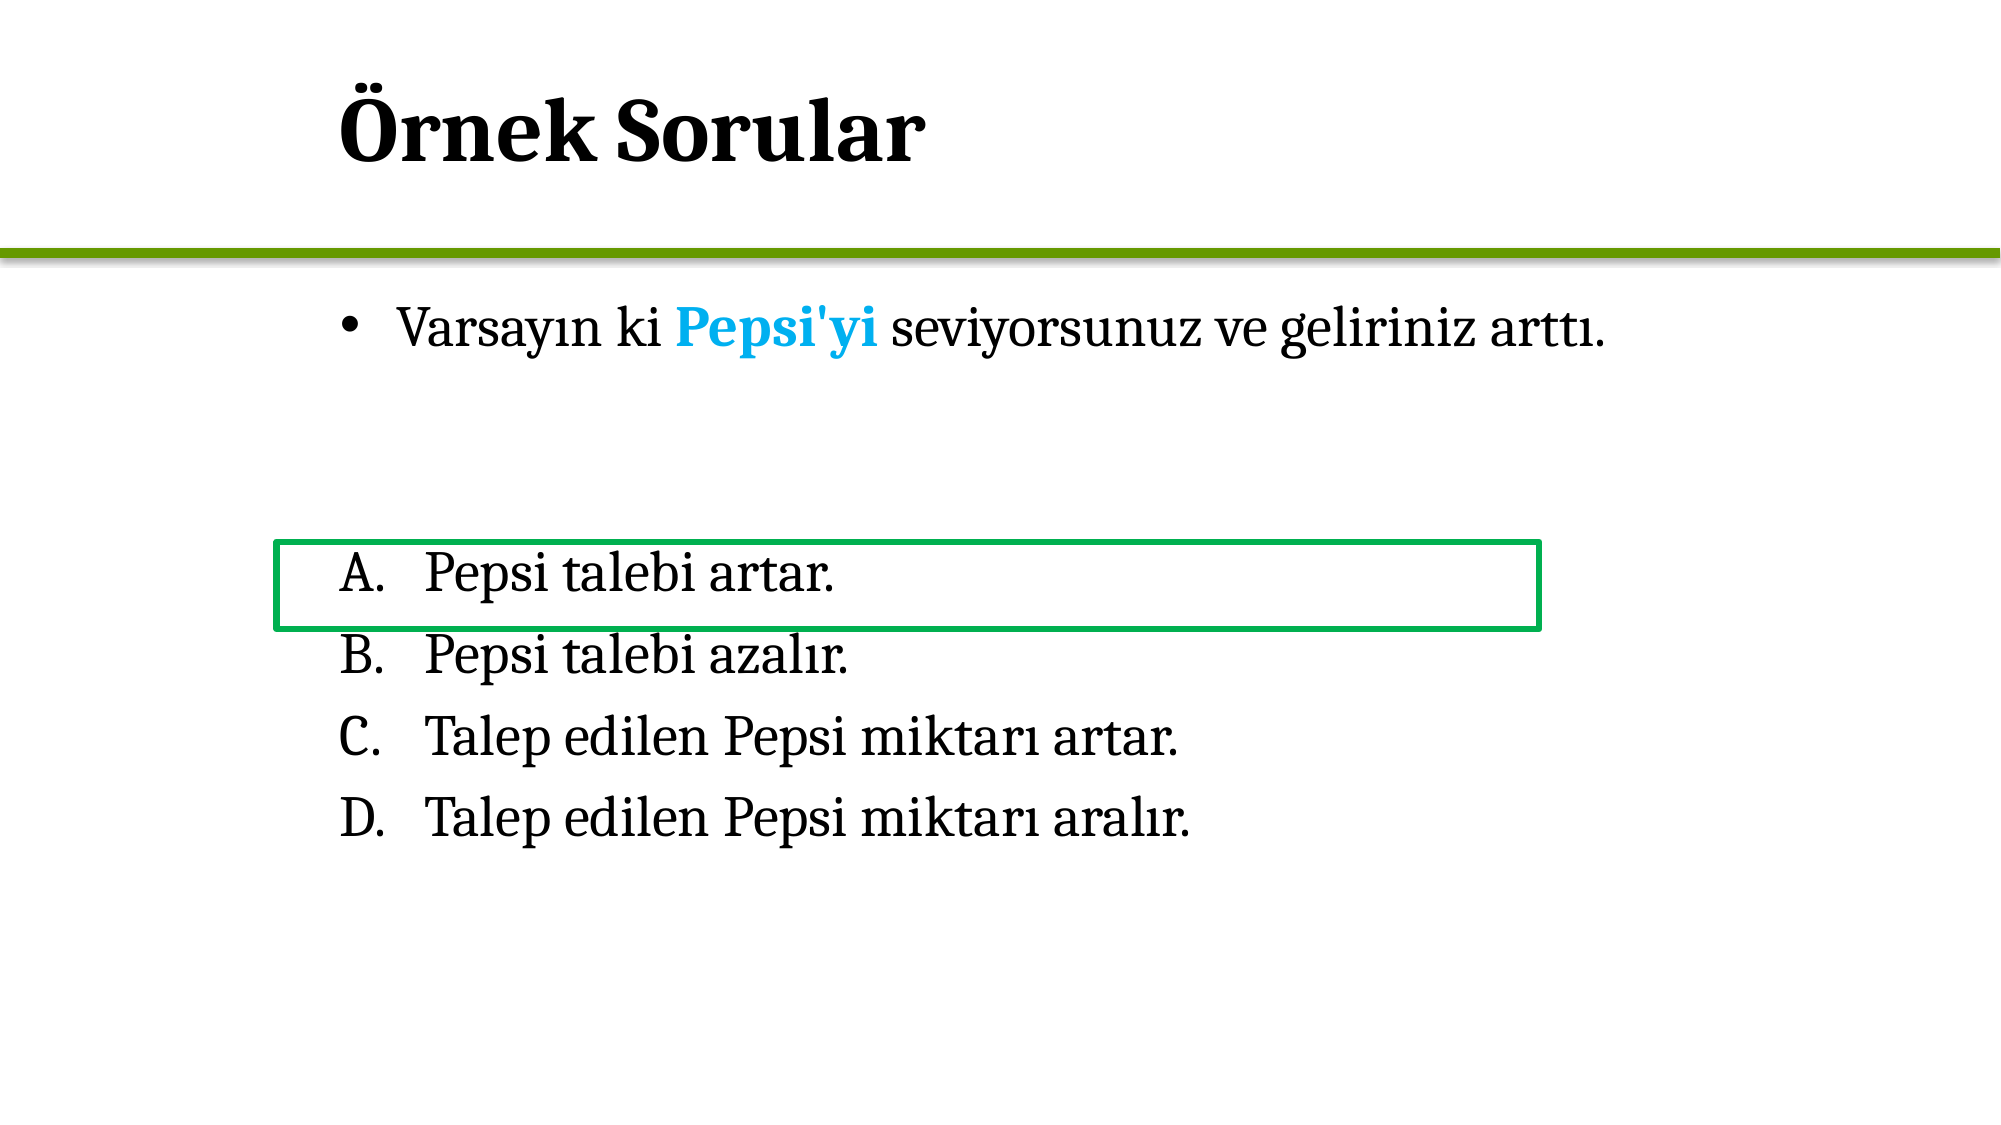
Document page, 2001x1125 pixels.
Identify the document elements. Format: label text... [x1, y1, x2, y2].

list Varsayın ki Pepsi'yi seviyorsunuz ve geliriniz arttı. Pepsi talebi artar. Pepsi talebi azalır. Talep edilen Pepsi miktarı artar. Talep edilen Pepsi miktarı aralır. [324, 280, 1675, 1085]
text_box [275, 540, 1541, 631]
title Örnek Sorular [324, 0, 1675, 251]
